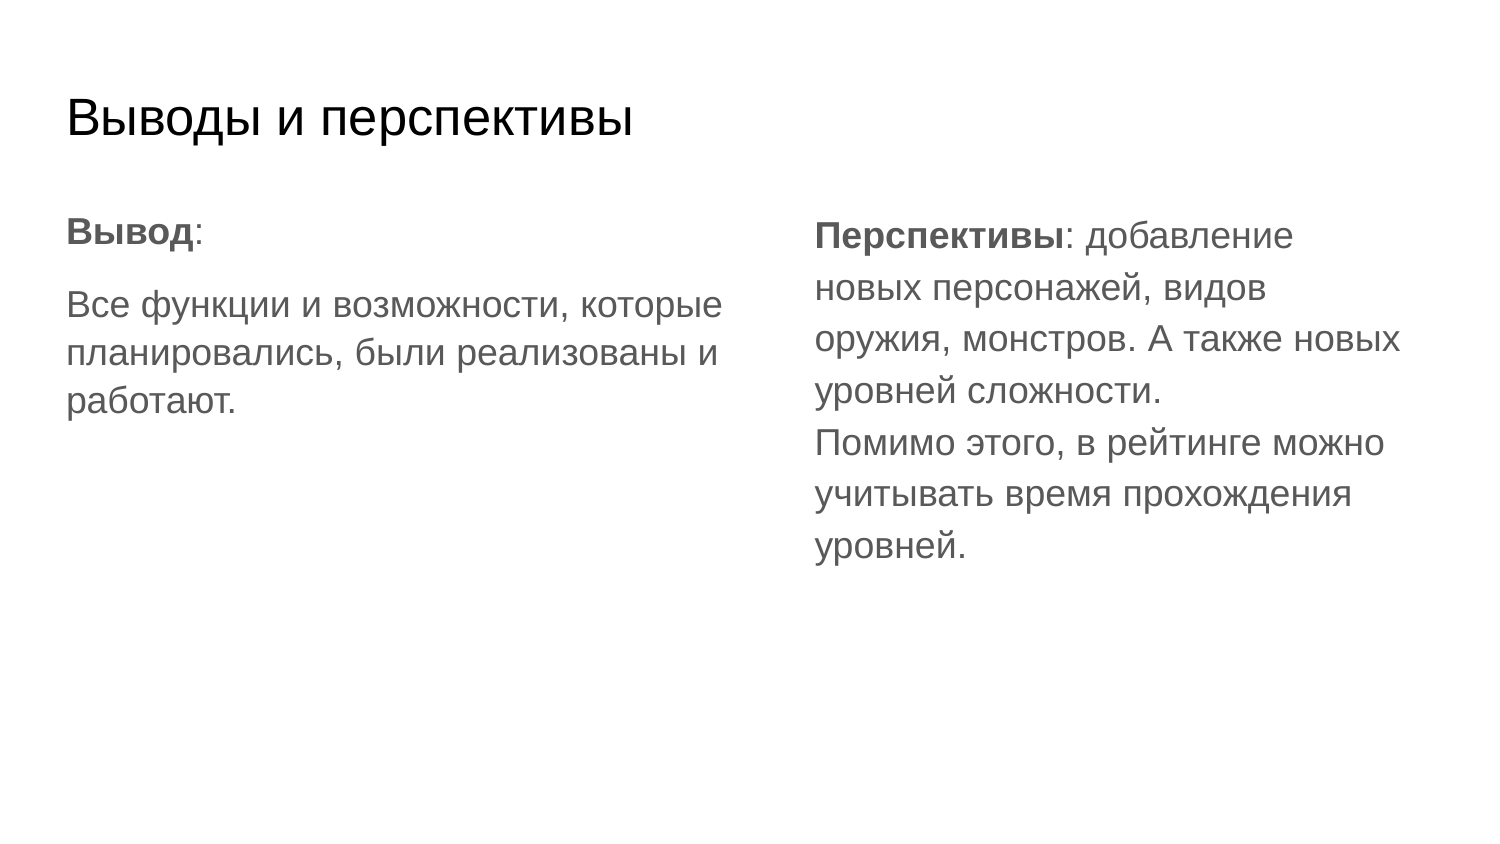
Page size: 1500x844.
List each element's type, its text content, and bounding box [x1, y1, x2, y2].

text_box Перспективы: добавление новых персонажей, видов оружия, монстров. А также новых уровней сложности. Помимо этого, в рейтинге можно учитывать время прохождения уровней. [799, 188, 1425, 582]
title Выводы и перспективы [51, 72, 667, 163]
list Вывод: Все функции и возможности, которые планировались, были реализованы и работают. [51, 189, 750, 457]
